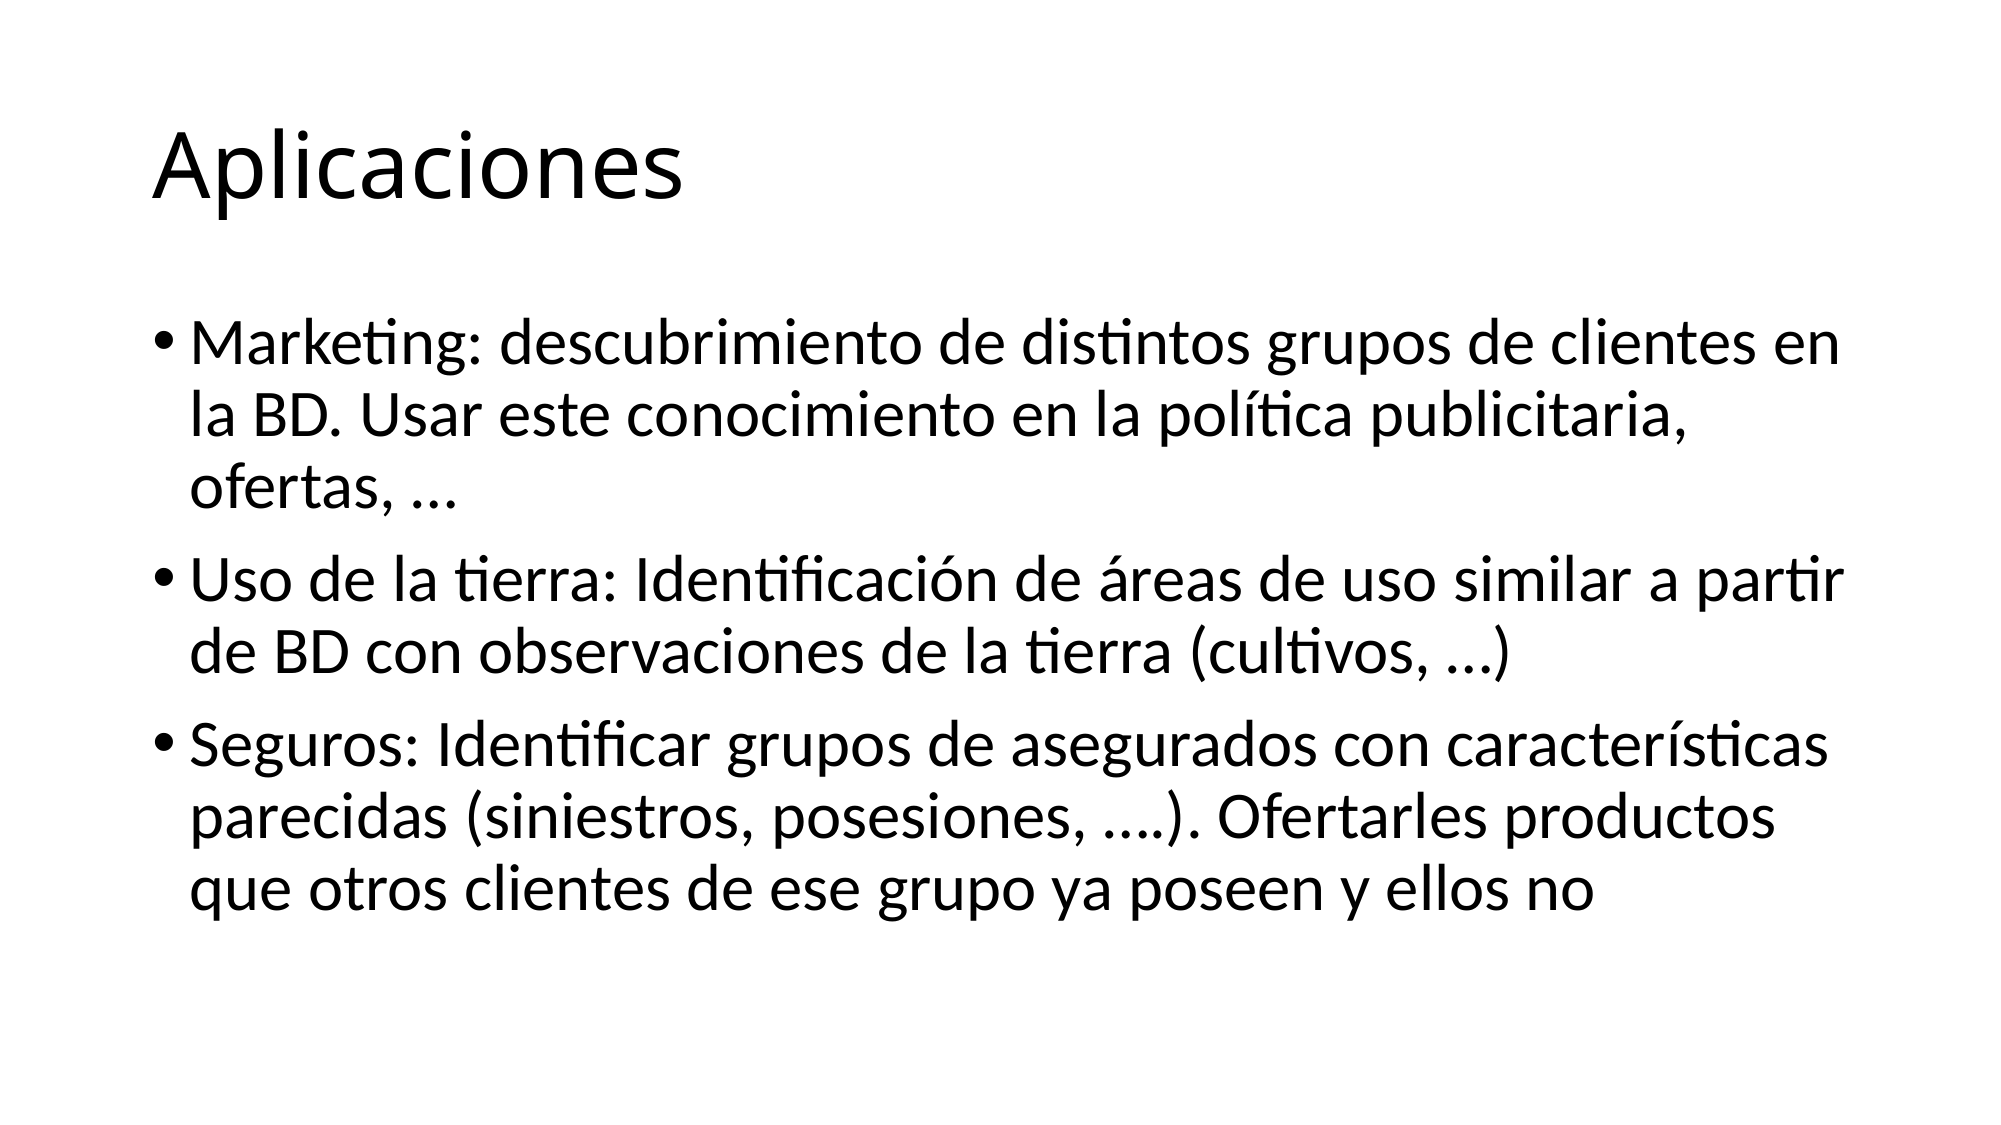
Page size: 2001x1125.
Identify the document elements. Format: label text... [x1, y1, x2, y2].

list Marketing: descubrimiento de distintos grupos de clientes en la BD. Usar este conocimiento en la política publicitaria, ofertas, … Uso de la tierra: Identificación de áreas de uso similar a partir de BD con observaciones de la tierra (cultivos, …) Seguros: Identificar grupos de asegurados con características parecidas (siniestros, posesiones, ….). Ofertarles productos que otros clientes de ese grupo ya poseen y ellos no [137, 299, 1863, 1014]
title Aplicaciones [137, 59, 1863, 278]
